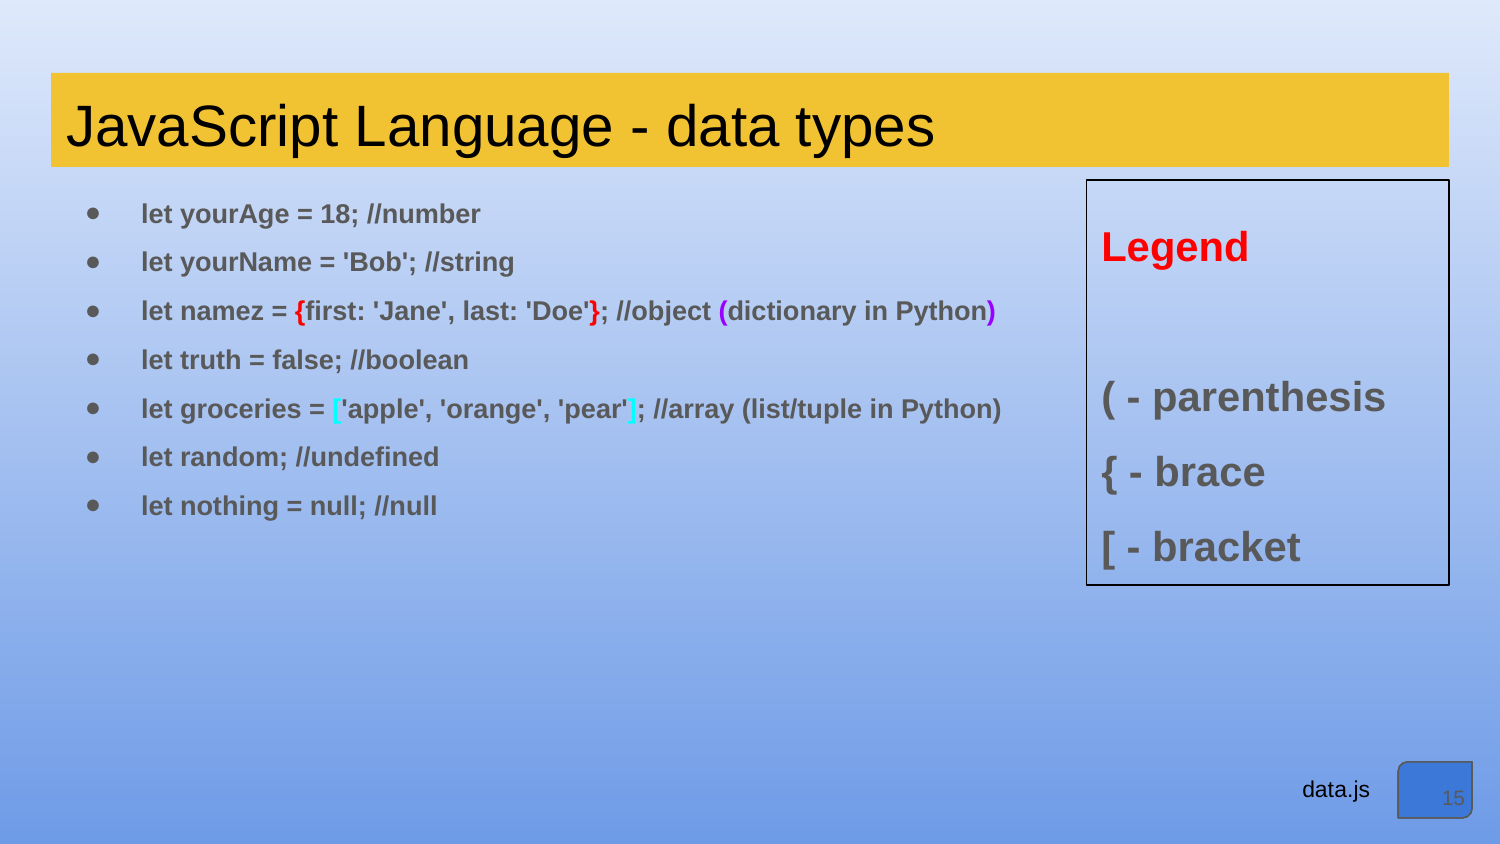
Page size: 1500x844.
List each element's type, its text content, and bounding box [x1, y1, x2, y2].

text_box Legend ( - parenthesis { - brace [ - bracket [1086, 179, 1449, 585]
text_box let yourAge = 18; //number let yourName = 'Bob'; //string let namez = {first: 'Jane', last: 'Doe'}; //object (dictionary in Python) let truth = false; //boolean let groceries = ['apple', 'orange', 'pear']; //array (list/tuple in Python) let random; //undefined let nothing = null; //null [51, 164, 1055, 655]
text_box data.js [1287, 760, 1390, 816]
slide_number ‹#› [1389, 764, 1480, 830]
title JavaScript Language - data types [51, 72, 1449, 167]
